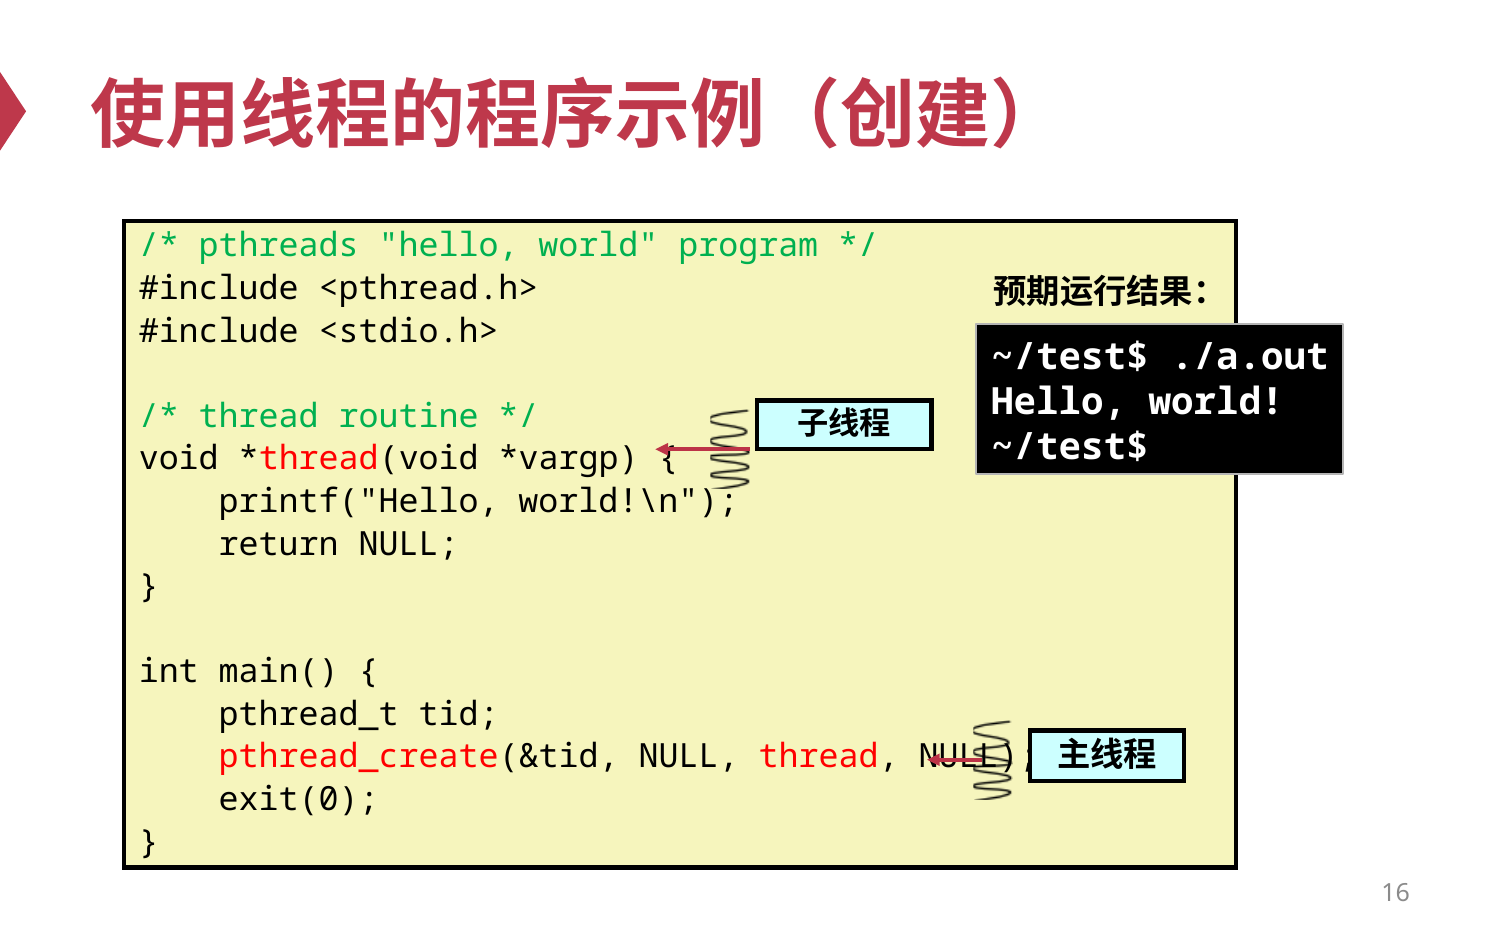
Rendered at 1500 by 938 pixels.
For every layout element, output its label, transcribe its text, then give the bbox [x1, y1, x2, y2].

text_box 主线程 [1030, 730, 1184, 782]
text_box 子线程 [756, 400, 932, 449]
title 使用线程的程序示例（创建） [75, 37, 1425, 186]
text_box ~/test$ ./a.out Hello, world! ~/test$ [976, 324, 1344, 474]
text_box /* pthreads "hello, world" program */ #include <pthread.h> #include <stdio.h> /* thread routine */ void *thread(void *vargp) { printf("Hello, world!\n"); return NULL; } int main() { pthread_t tid; pthread_create(&tid, NULL, thread, NULL); exit(0); } [123, 220, 1237, 868]
slide_number 16 [1074, 868, 1425, 919]
picture [710, 409, 751, 490]
picture [972, 719, 1013, 800]
text_box 预期运行结果： [978, 262, 1242, 318]
